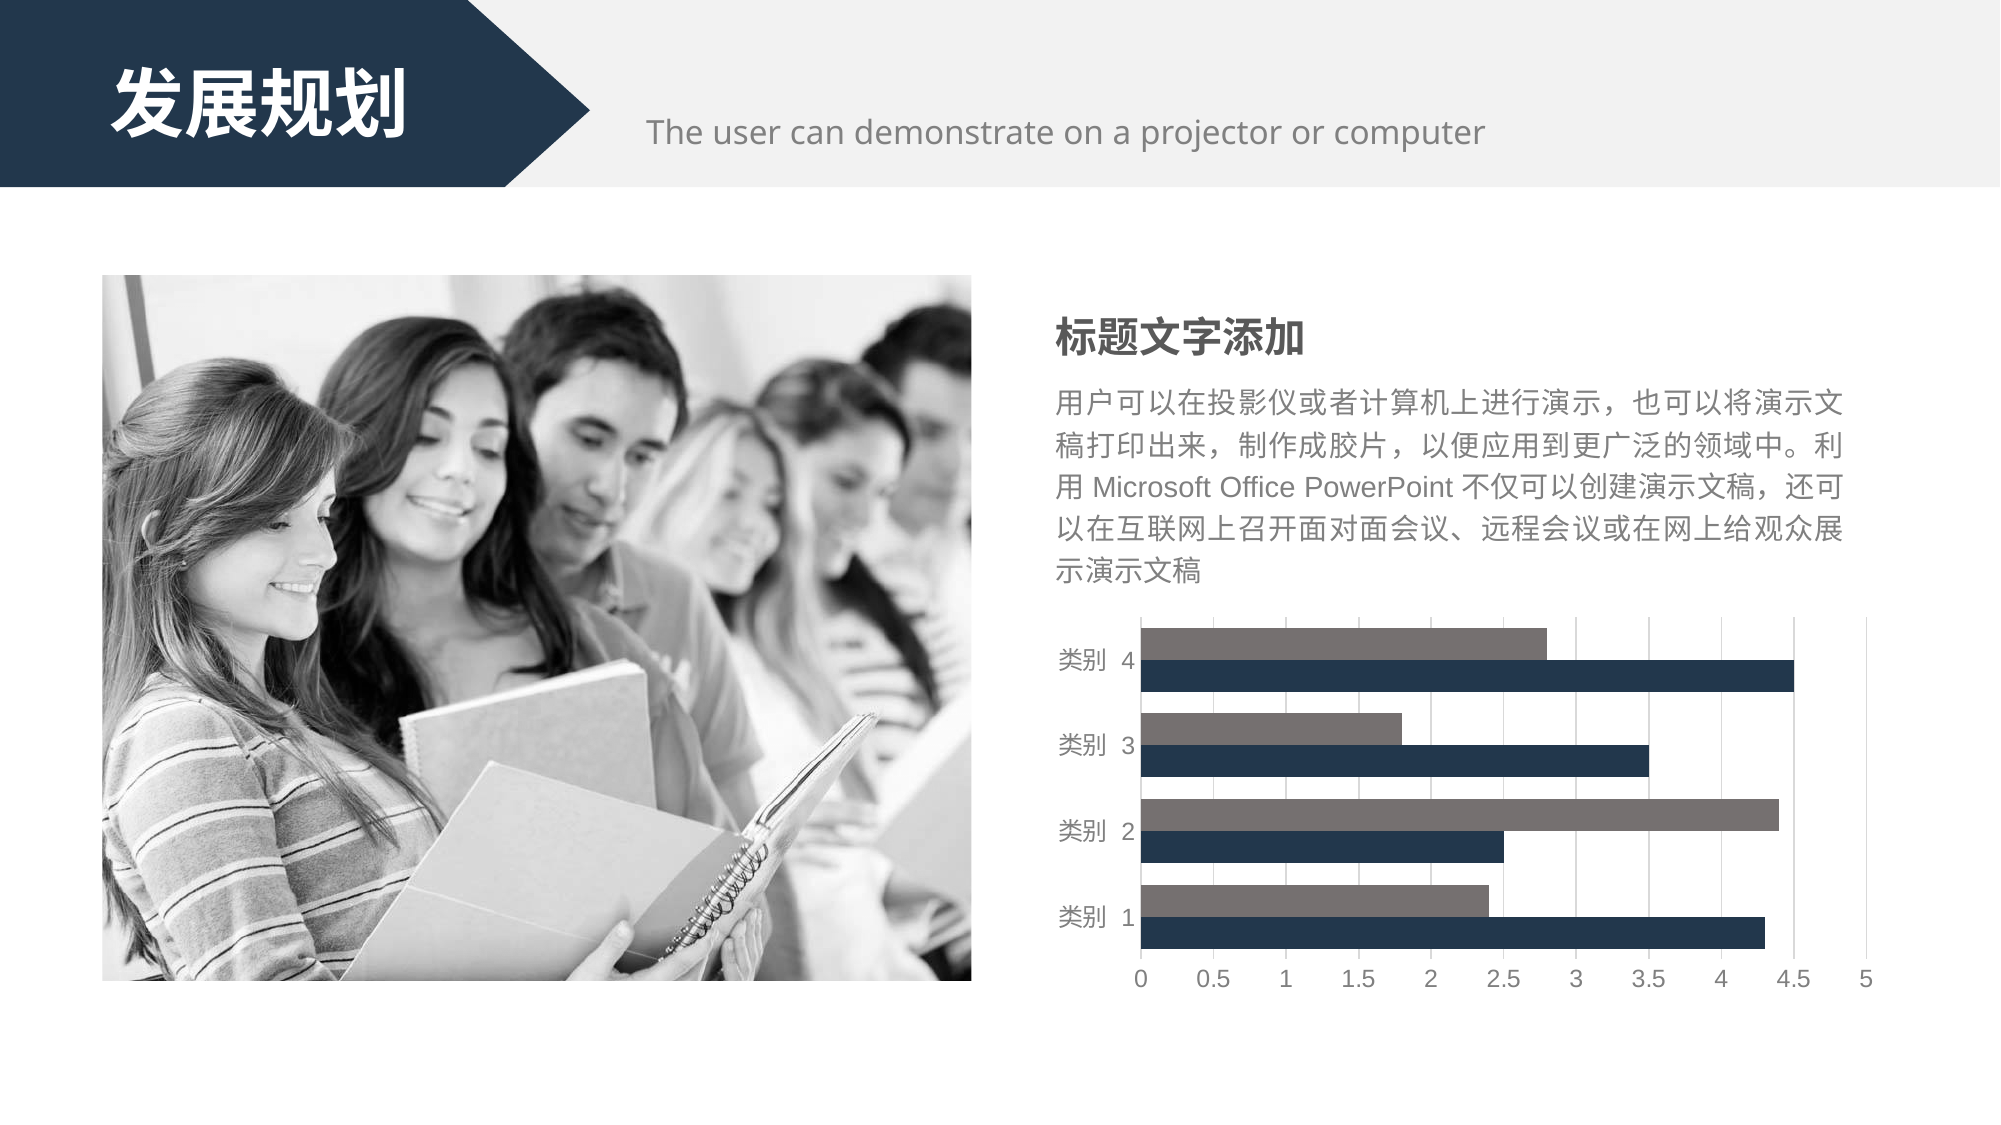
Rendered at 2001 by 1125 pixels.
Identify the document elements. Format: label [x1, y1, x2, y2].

text_box [0, 0, 541, 189]
text_box [1040, 293, 1860, 598]
chart [1041, 609, 1891, 1000]
text_box [93, 49, 1655, 156]
text_box [471, 0, 2000, 188]
picture [102, 275, 972, 981]
